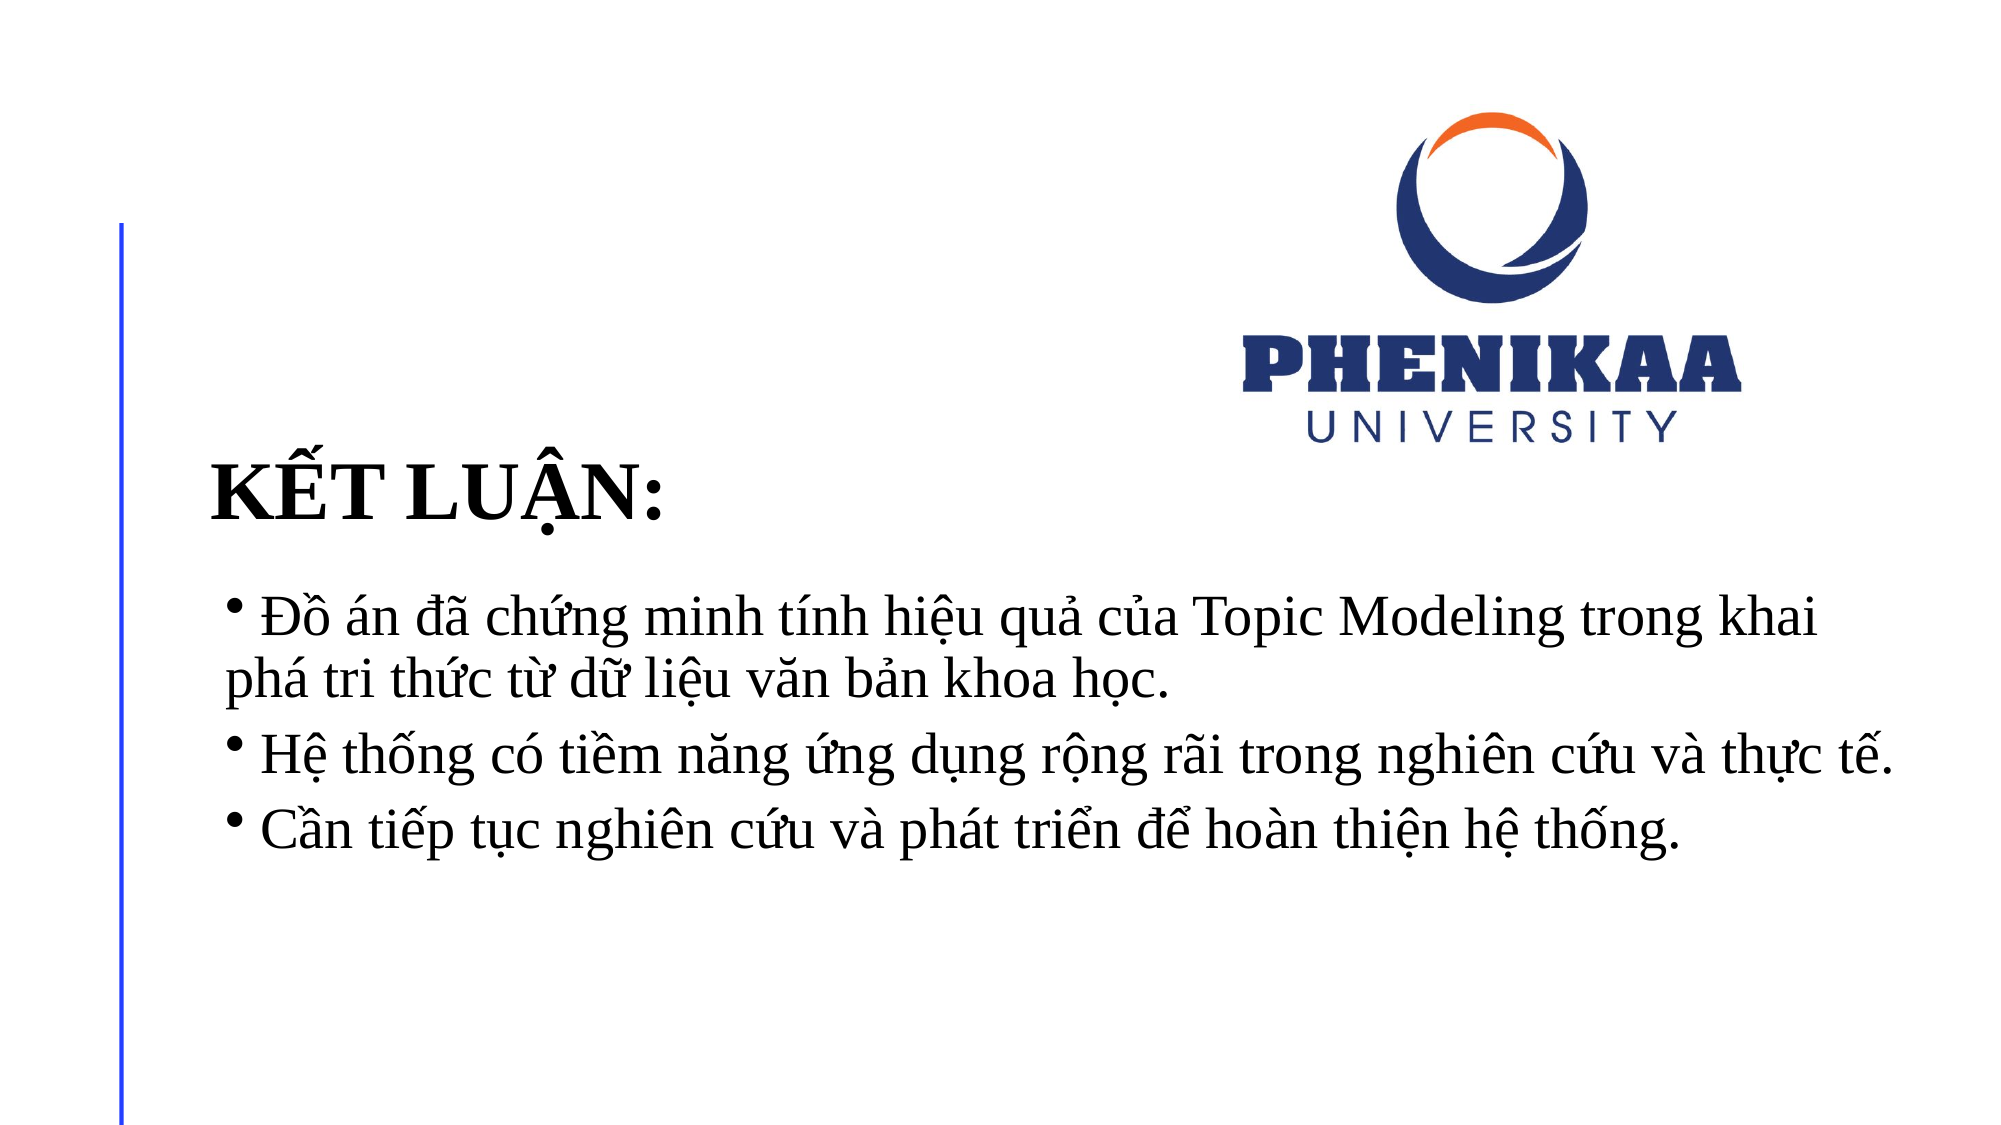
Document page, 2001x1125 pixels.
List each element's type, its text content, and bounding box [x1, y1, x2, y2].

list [1239, 104, 1744, 450]
list Đồ án đã chứng minh tính hiệu quả của Topic Modeling trong khai phá tri thức từ dữ liệu văn bản khoa học. Hệ thống có tiềm năng ứng dụng rộng rãi trong nghiên cứu và thực tế. Cần tiếp tục nghiên cứu và phát triển để hoàn thiện hệ thống. [210, 495, 1912, 1022]
title Kết luận: [210, 322, 1000, 495]
